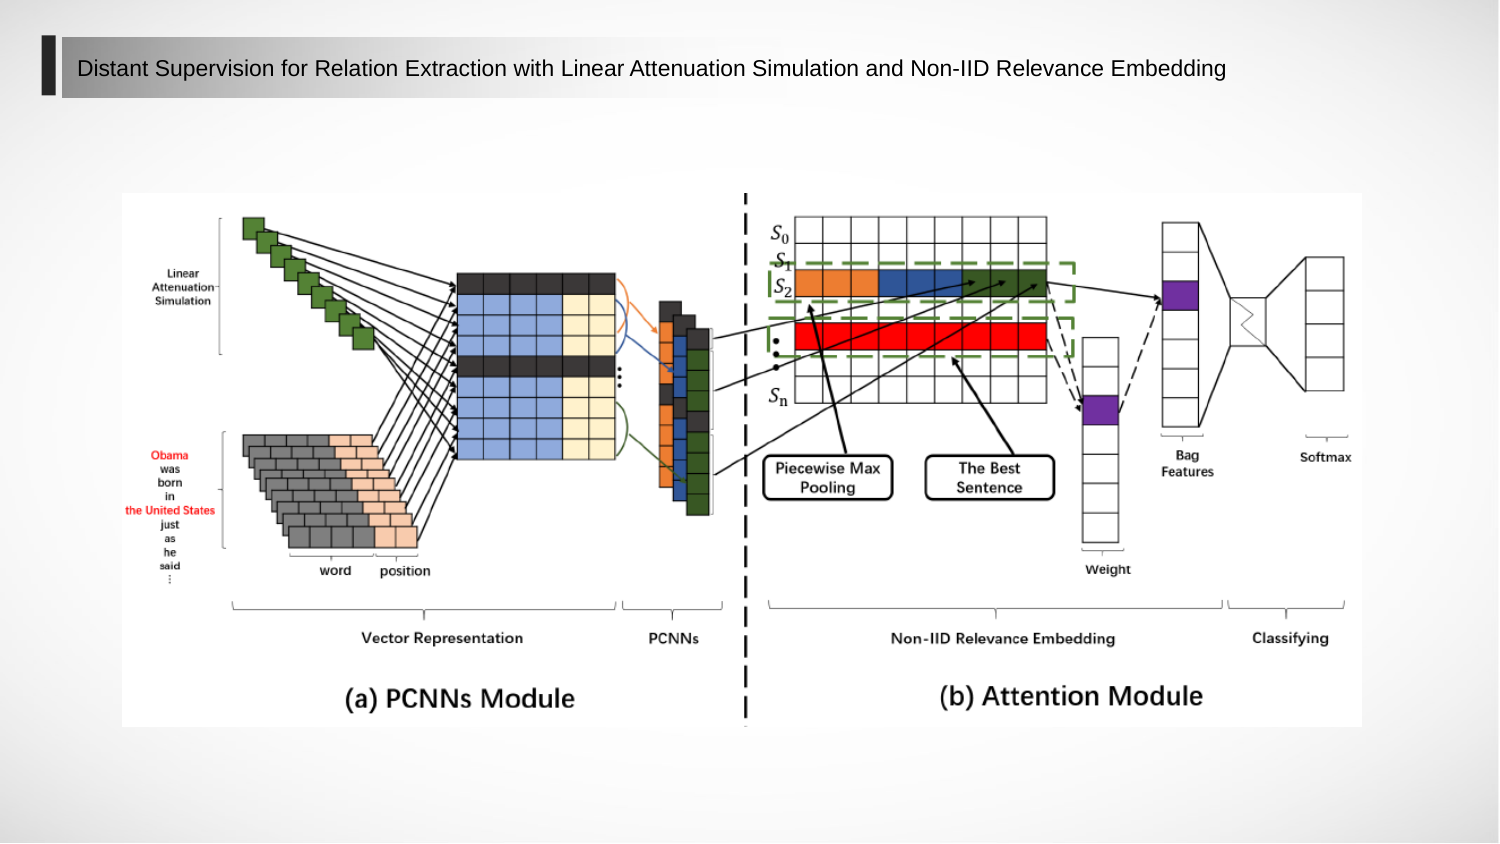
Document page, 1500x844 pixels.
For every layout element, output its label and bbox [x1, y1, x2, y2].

text_box [41, 35, 1252, 98]
picture [0, 0, 1500, 844]
